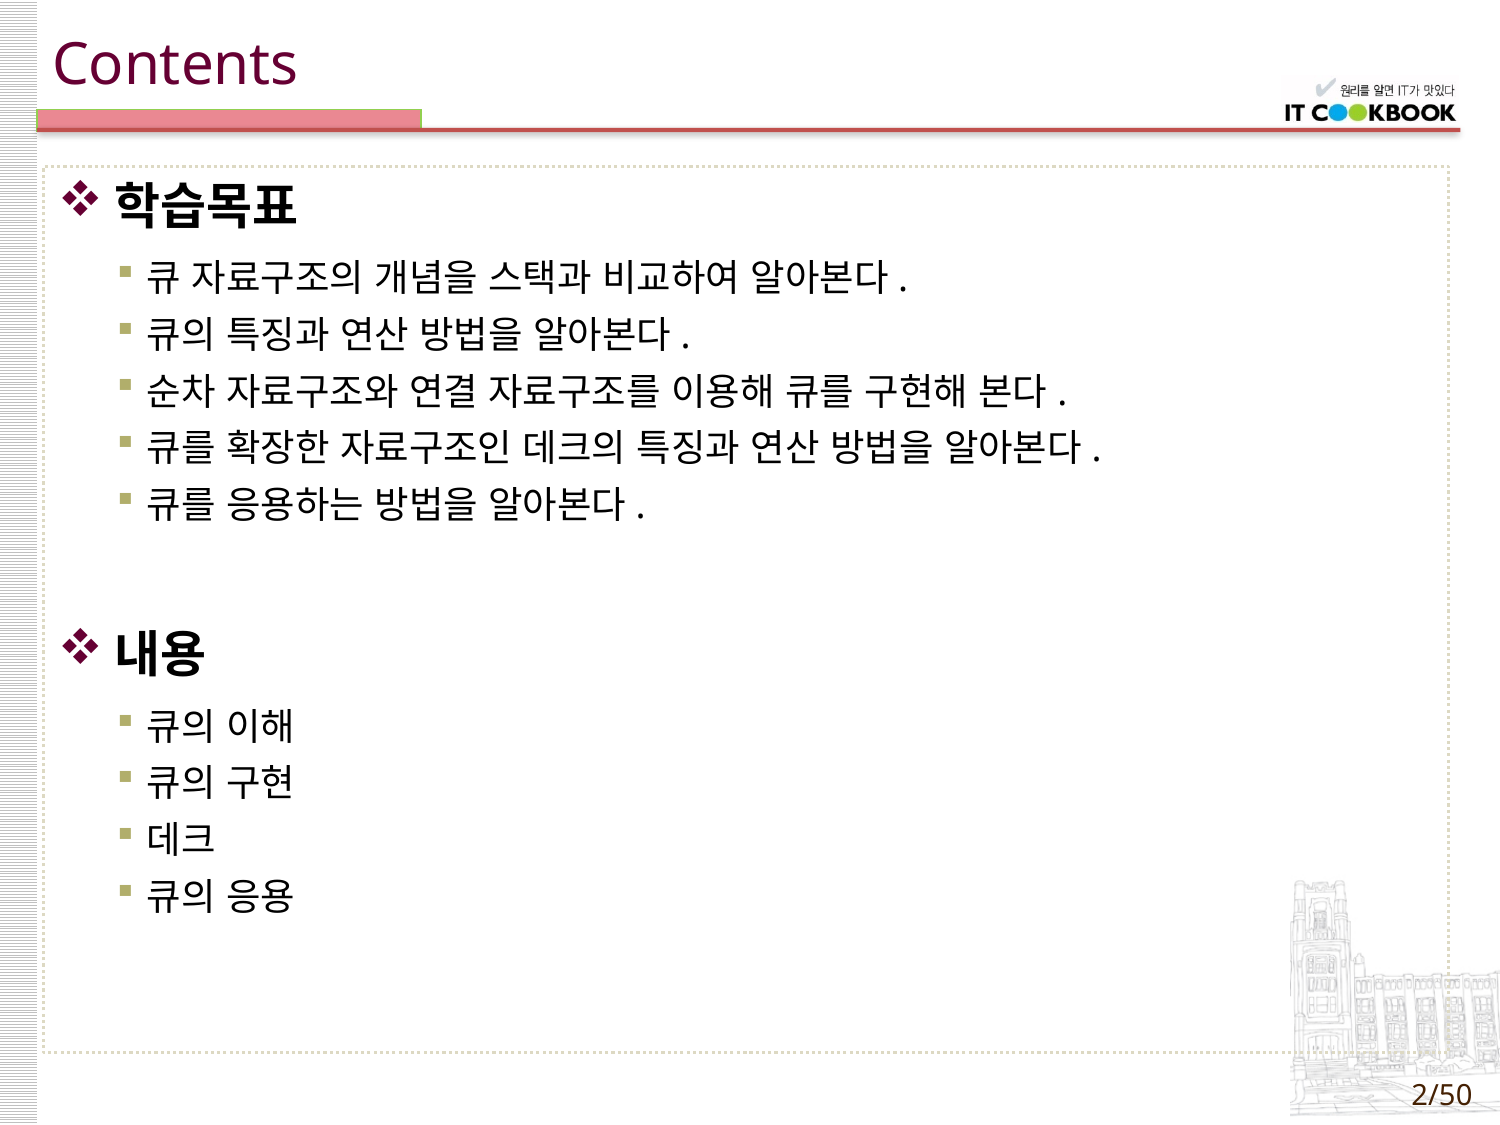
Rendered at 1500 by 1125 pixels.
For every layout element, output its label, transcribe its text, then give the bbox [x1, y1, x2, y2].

picture [1290, 874, 1500, 1125]
list 학습목표 큐 자료구조의 개념을 스택과 비교하여 알아본다. 큐의 특징과 연산 방법을 알아본다. 순차 자료구조와 연결 자료구조를 이용해 큐를 구현해 본다. 큐를 확장한 자료구조인 데크의 특징과 연산 방법을 알아본다. 큐를 응용하는 방법을 알아본다. 내용 큐의 이해 큐의 구현 데크 큐의 응용 [42, 165, 1450, 1054]
picture [1281, 75, 1459, 123]
